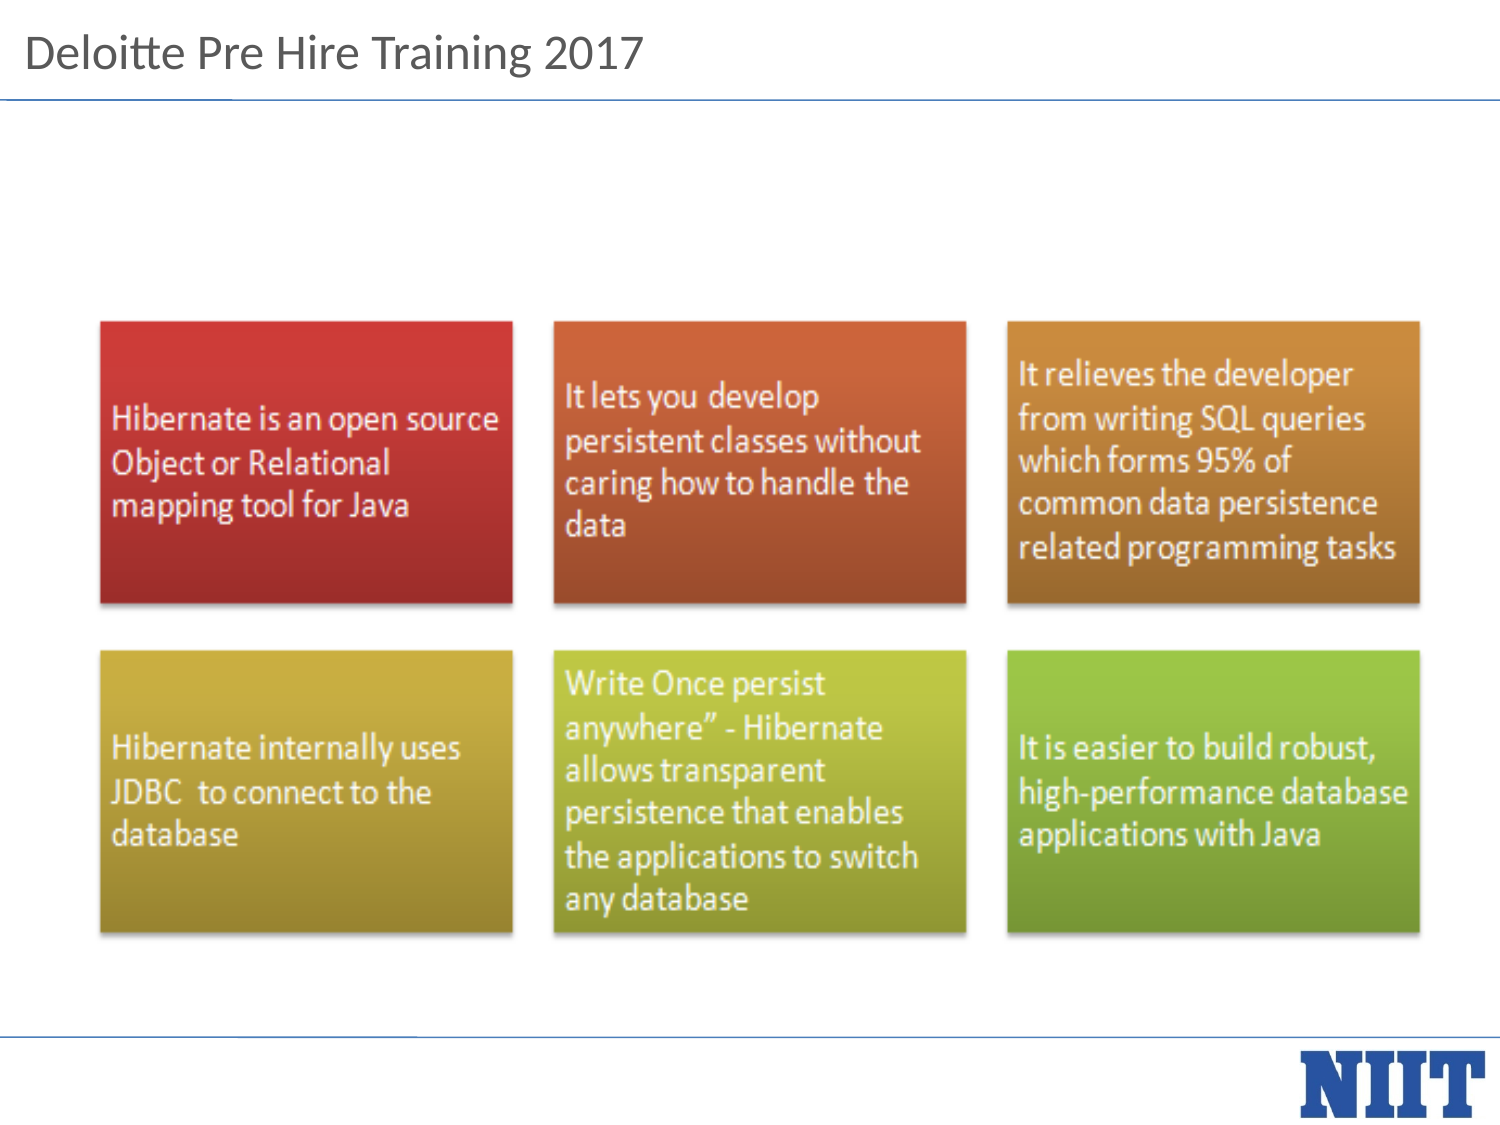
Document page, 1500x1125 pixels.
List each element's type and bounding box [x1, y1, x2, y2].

picture [64, 228, 1453, 1000]
picture [1299, 1049, 1486, 1119]
